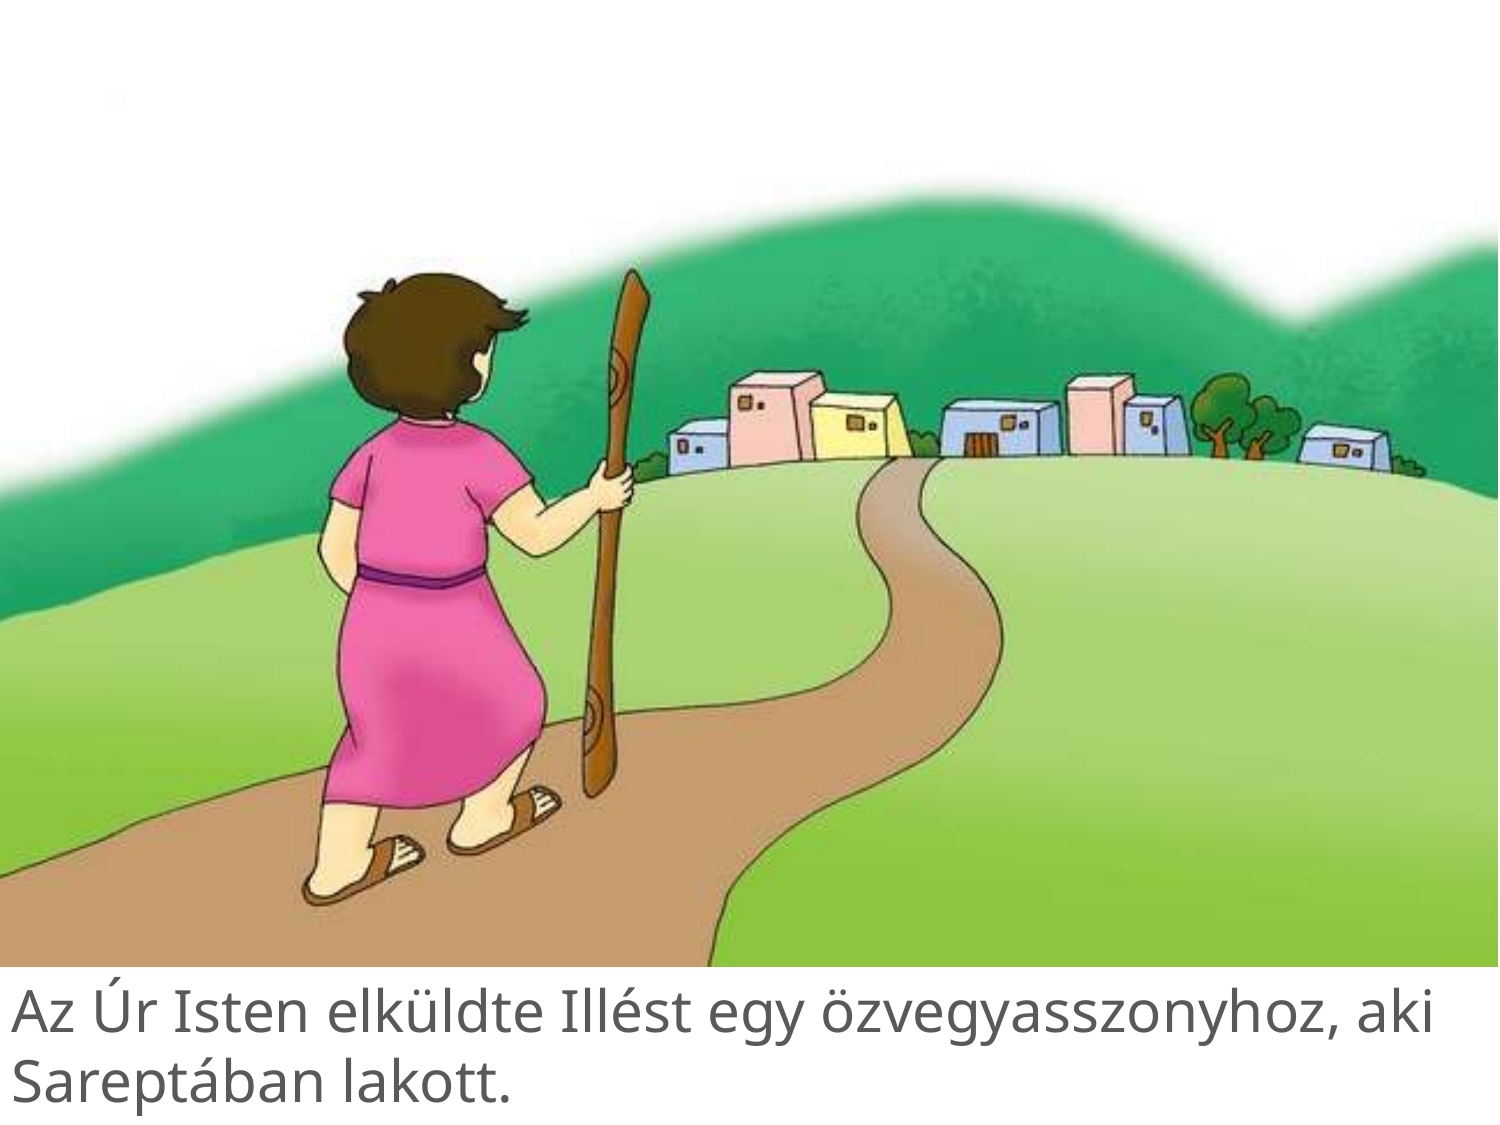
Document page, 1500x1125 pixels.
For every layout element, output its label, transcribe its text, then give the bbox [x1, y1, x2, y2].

picture [0, 0, 1498, 967]
text_box Az Úr Isten elküldte Illést egy özvegyasszonyhoz, aki Sareptában lakott. [0, 975, 1468, 1122]
